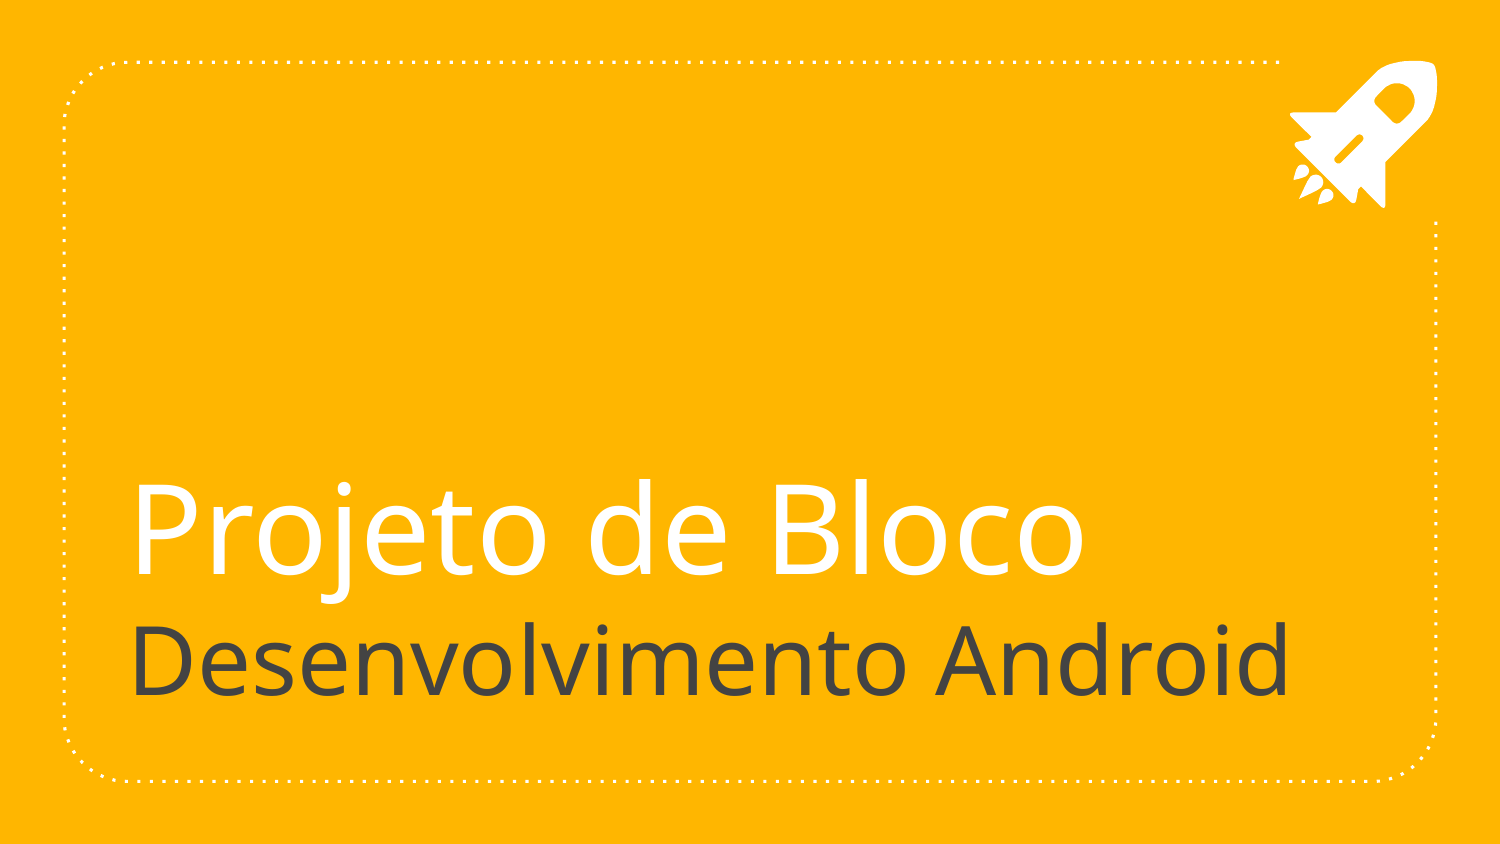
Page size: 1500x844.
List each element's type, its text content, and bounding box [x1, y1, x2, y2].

title Projeto de Bloco Desenvolvimento Android [112, 539, 1388, 730]
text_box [1289, 60, 1438, 209]
